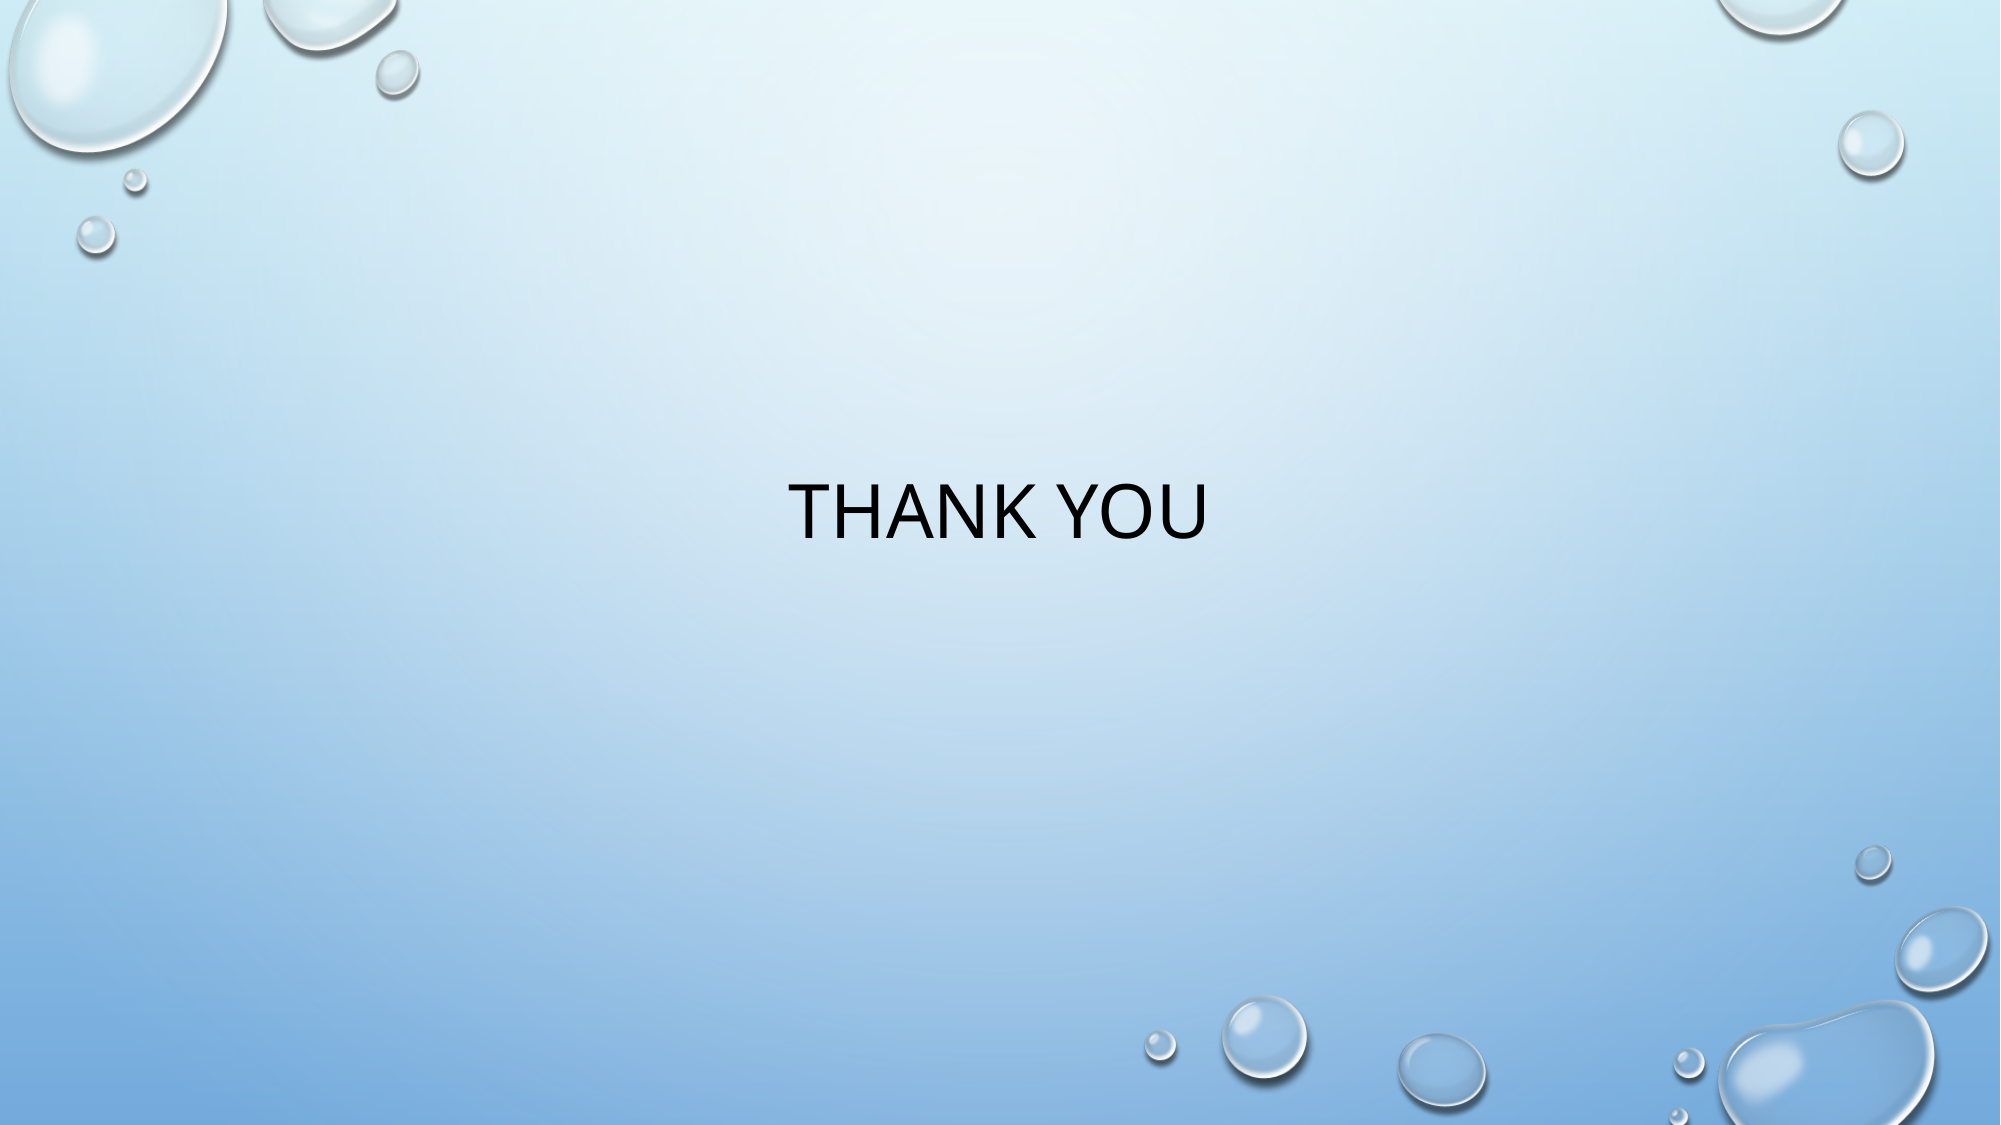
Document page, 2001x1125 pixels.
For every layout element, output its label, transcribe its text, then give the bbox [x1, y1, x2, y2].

picture [0, 0, 2000, 1125]
title Thank you [149, 101, 1851, 929]
